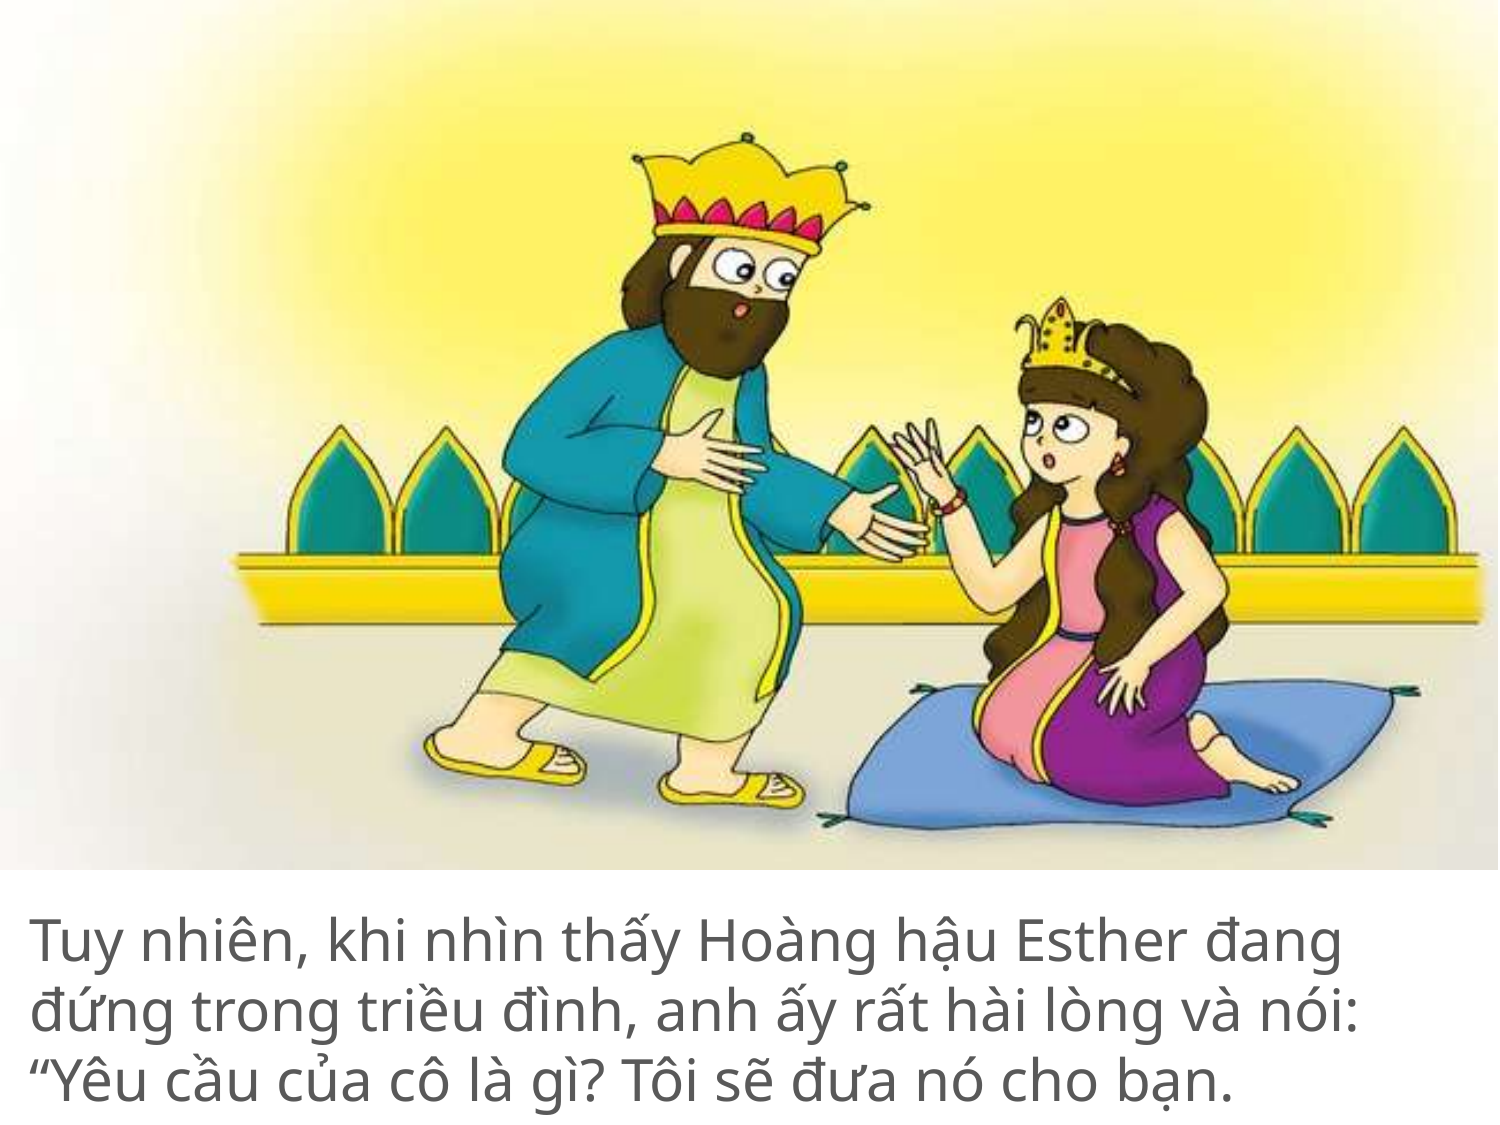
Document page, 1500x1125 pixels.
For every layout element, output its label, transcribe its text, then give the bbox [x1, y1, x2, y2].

text_box Tuy nhiên, khi nhìn thấy Hoàng hậu Esther đang đứng trong triều đình, anh ấy rất hài lòng và nói: “Yêu cầu của cô là gì? Tôi sẽ đưa nó cho bạn. [14, 896, 1500, 1121]
picture [0, 0, 1498, 870]
